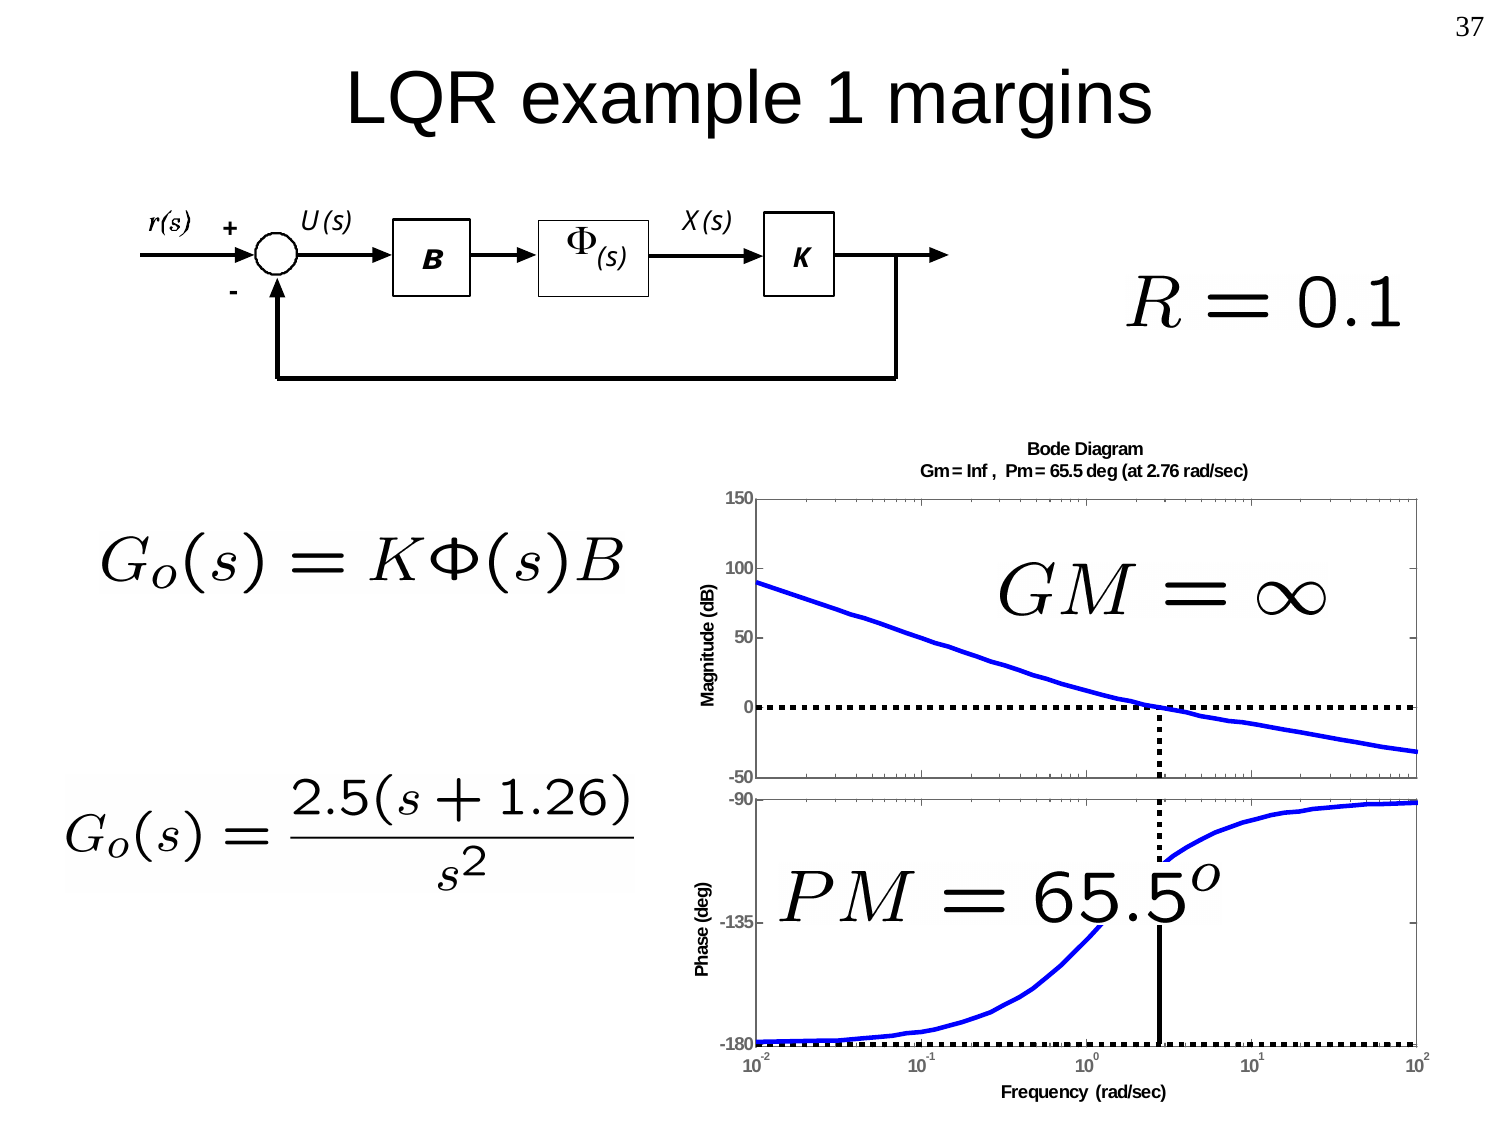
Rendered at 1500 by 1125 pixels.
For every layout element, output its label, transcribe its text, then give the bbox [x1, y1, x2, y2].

picture [1124, 274, 1401, 331]
slide_number 37 [1388, 0, 1500, 76]
title LQR example 1 margins [112, 0, 1388, 188]
picture [137, 199, 951, 382]
picture [65, 410, 1500, 1125]
